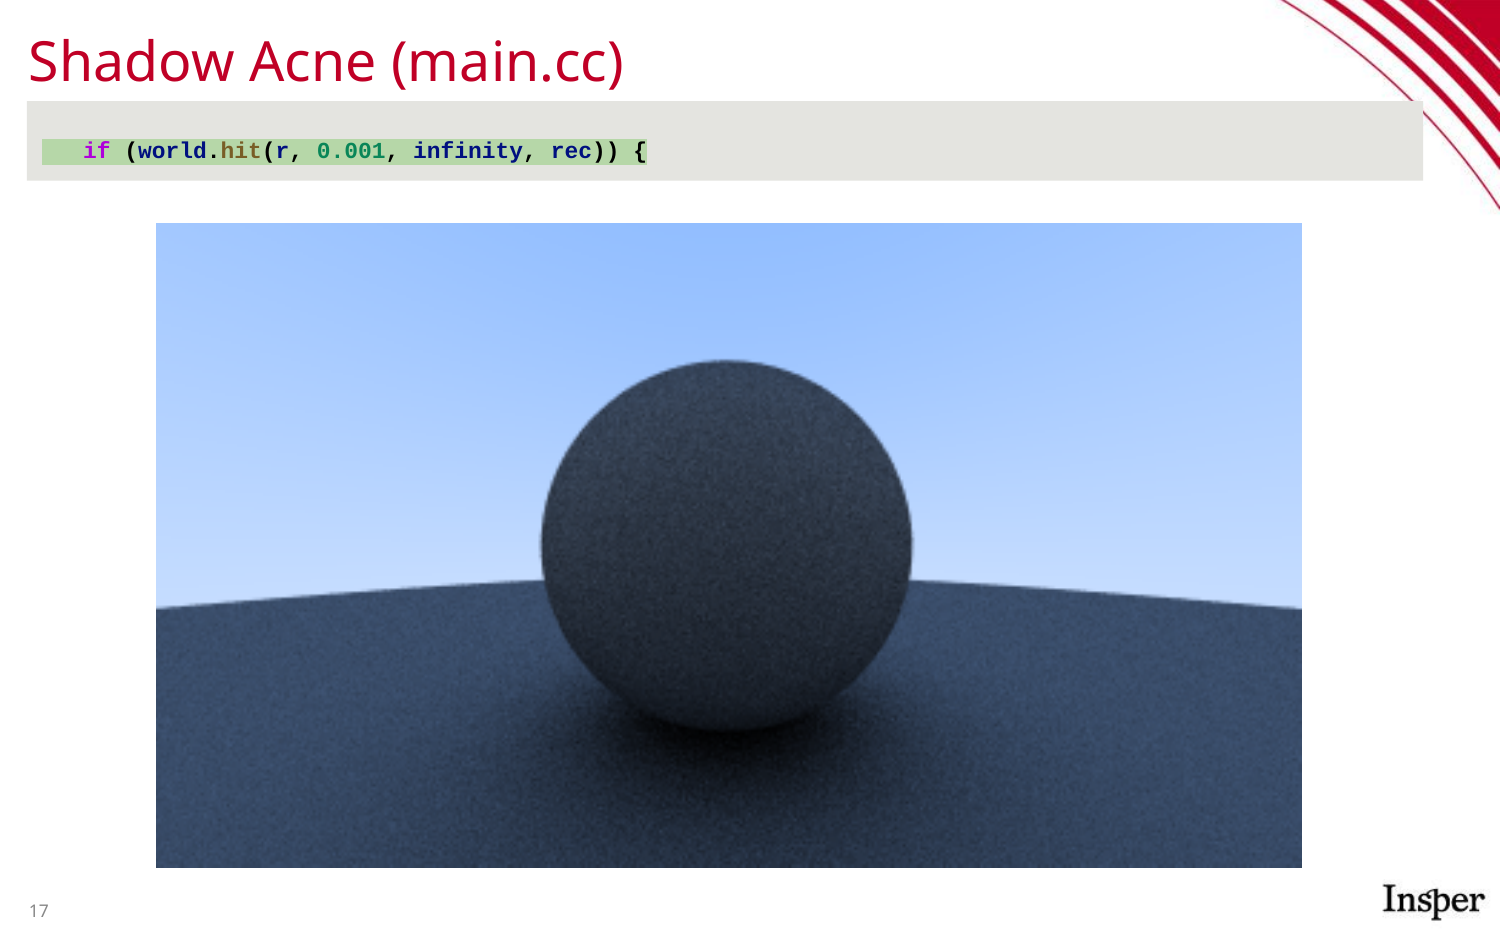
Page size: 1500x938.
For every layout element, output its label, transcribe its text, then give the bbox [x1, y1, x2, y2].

text_box if (world.hit(r, 0.001, infinity, rec)) { [26, 101, 1424, 181]
slide_number ‹#› [0, 887, 78, 938]
title Shadow Acne (main.cc) [13, 18, 1397, 104]
picture [156, 0, 1500, 938]
